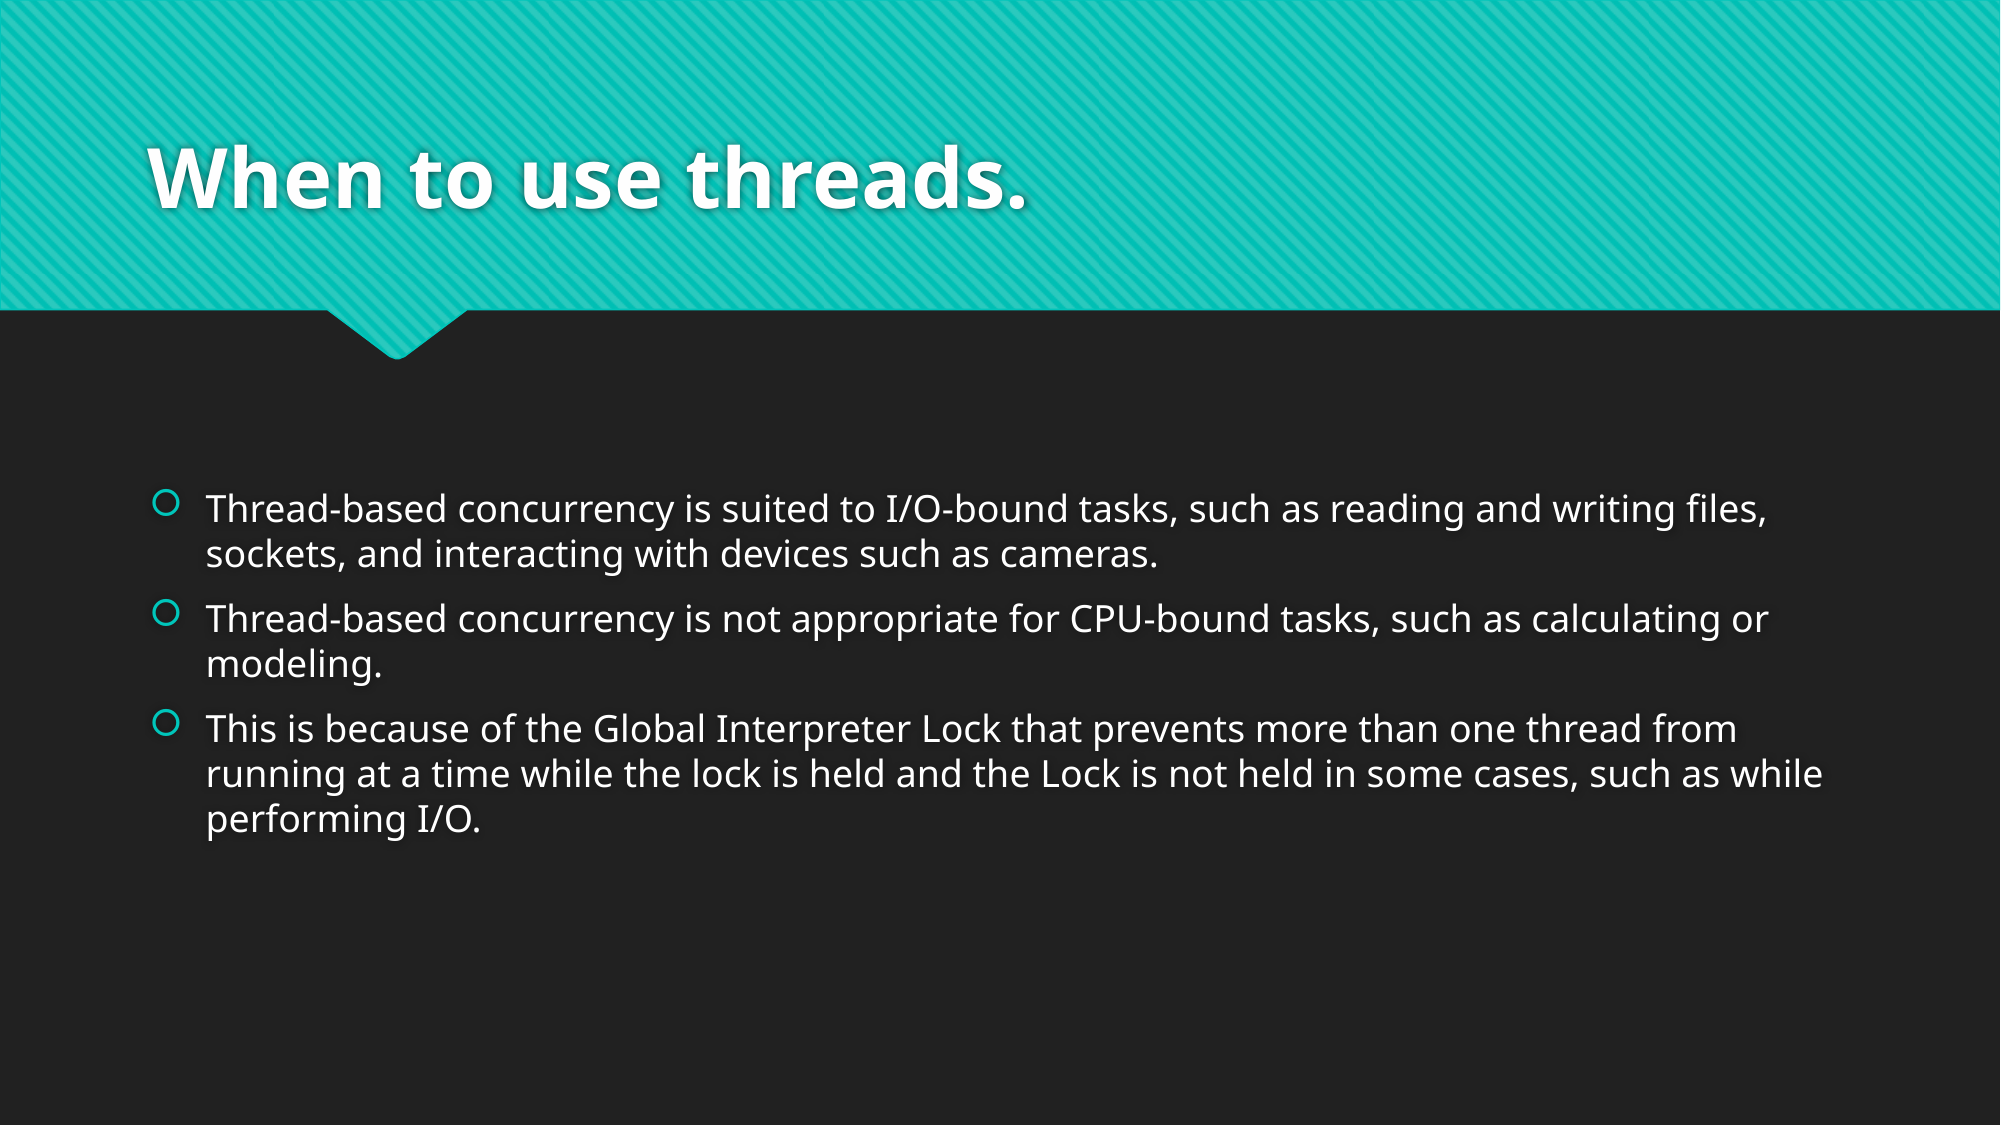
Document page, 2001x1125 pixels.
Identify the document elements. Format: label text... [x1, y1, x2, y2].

list Thread-based concurrency is suited to I/O-bound tasks, such as reading and writing files, sockets, and interacting with devices such as cameras. Thread-based concurrency is not appropriate for CPU-bound tasks, such as calculating or modeling. This is because of the Global Interpreter Lock that prevents more than one thread from running at a time while the lock is held and the Lock is not held in some cases, such as while performing I/O. [134, 364, 1866, 962]
title When to use threads. [132, 73, 1868, 233]
